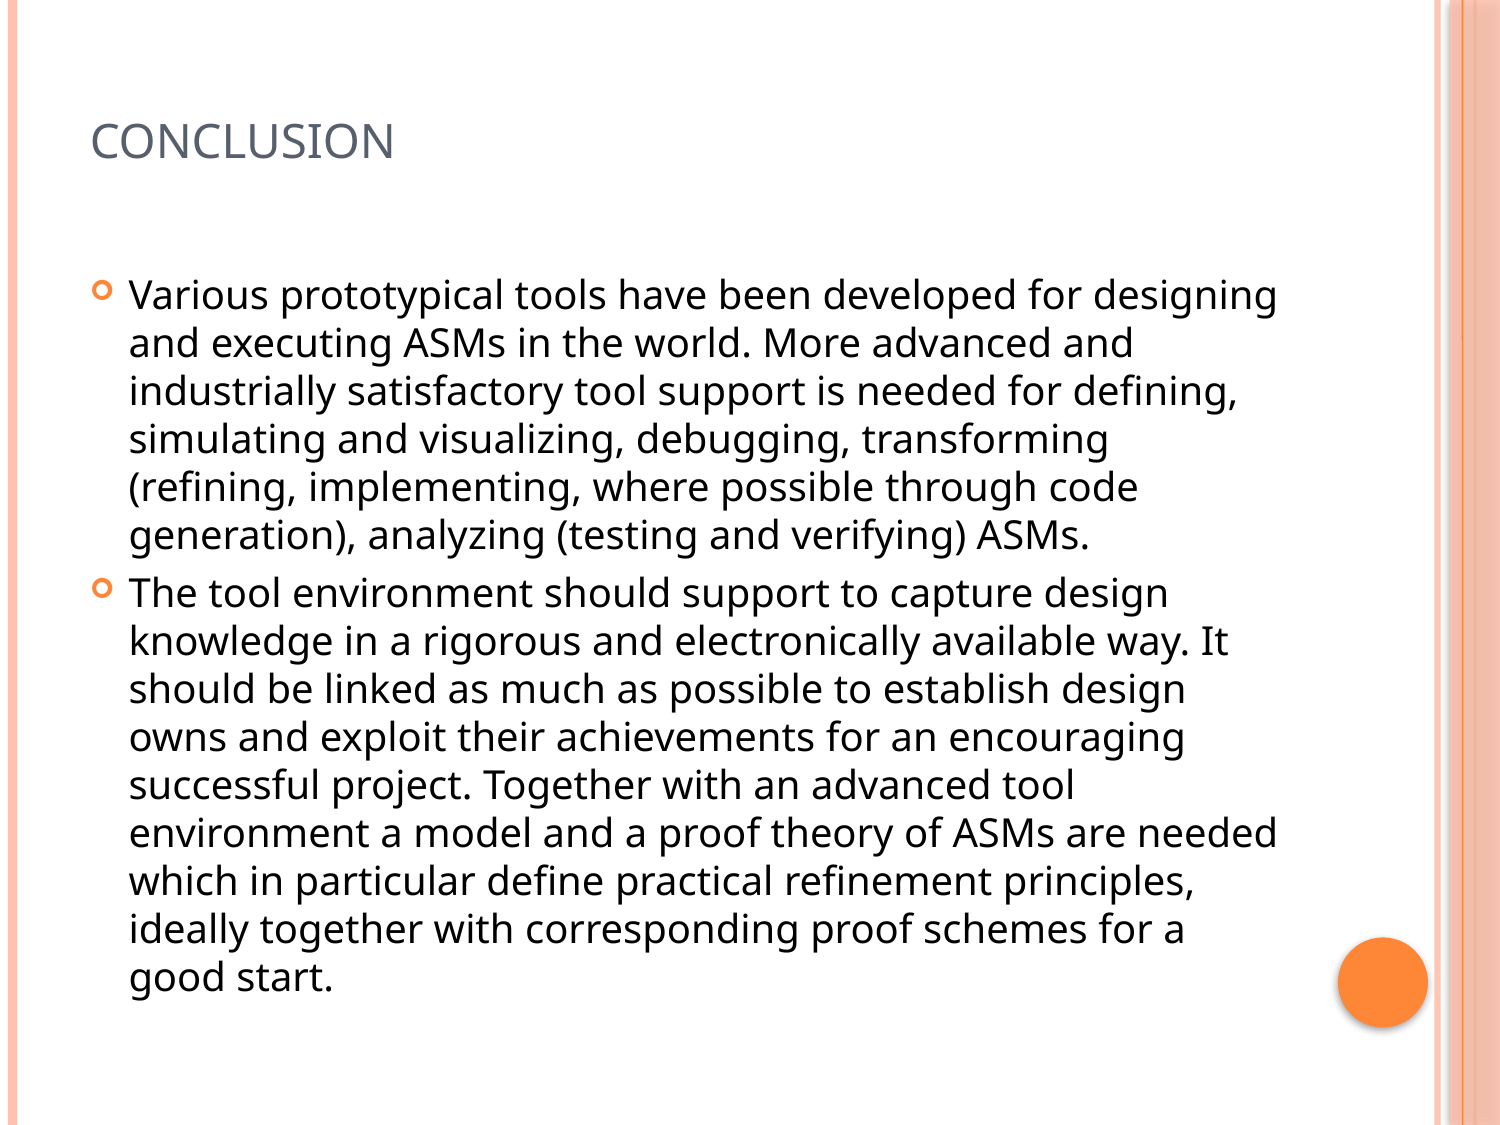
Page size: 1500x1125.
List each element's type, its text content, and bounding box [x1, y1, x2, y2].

list Various prototypical tools have been developed for designing and executing ASMs in the world. More advanced and industrially satisfactory tool support is needed for defining, simulating and visualizing, debugging, transforming (refining, implementing, where possible through code generation), analyzing (testing and verifying) ASMs. The tool environment should support to capture design knowledge in a rigorous and electronically available way. It should be linked as much as possible to establish design owns and exploit their achievements for an encouraging successful project. Together with an advanced tool environment a model and a proof theory of ASMs are needed which in particular define practical refinement principles, ideally together with corresponding proof schemes for a good start. [75, 262, 1300, 1062]
title CONCLUSION [75, 45, 1300, 233]
